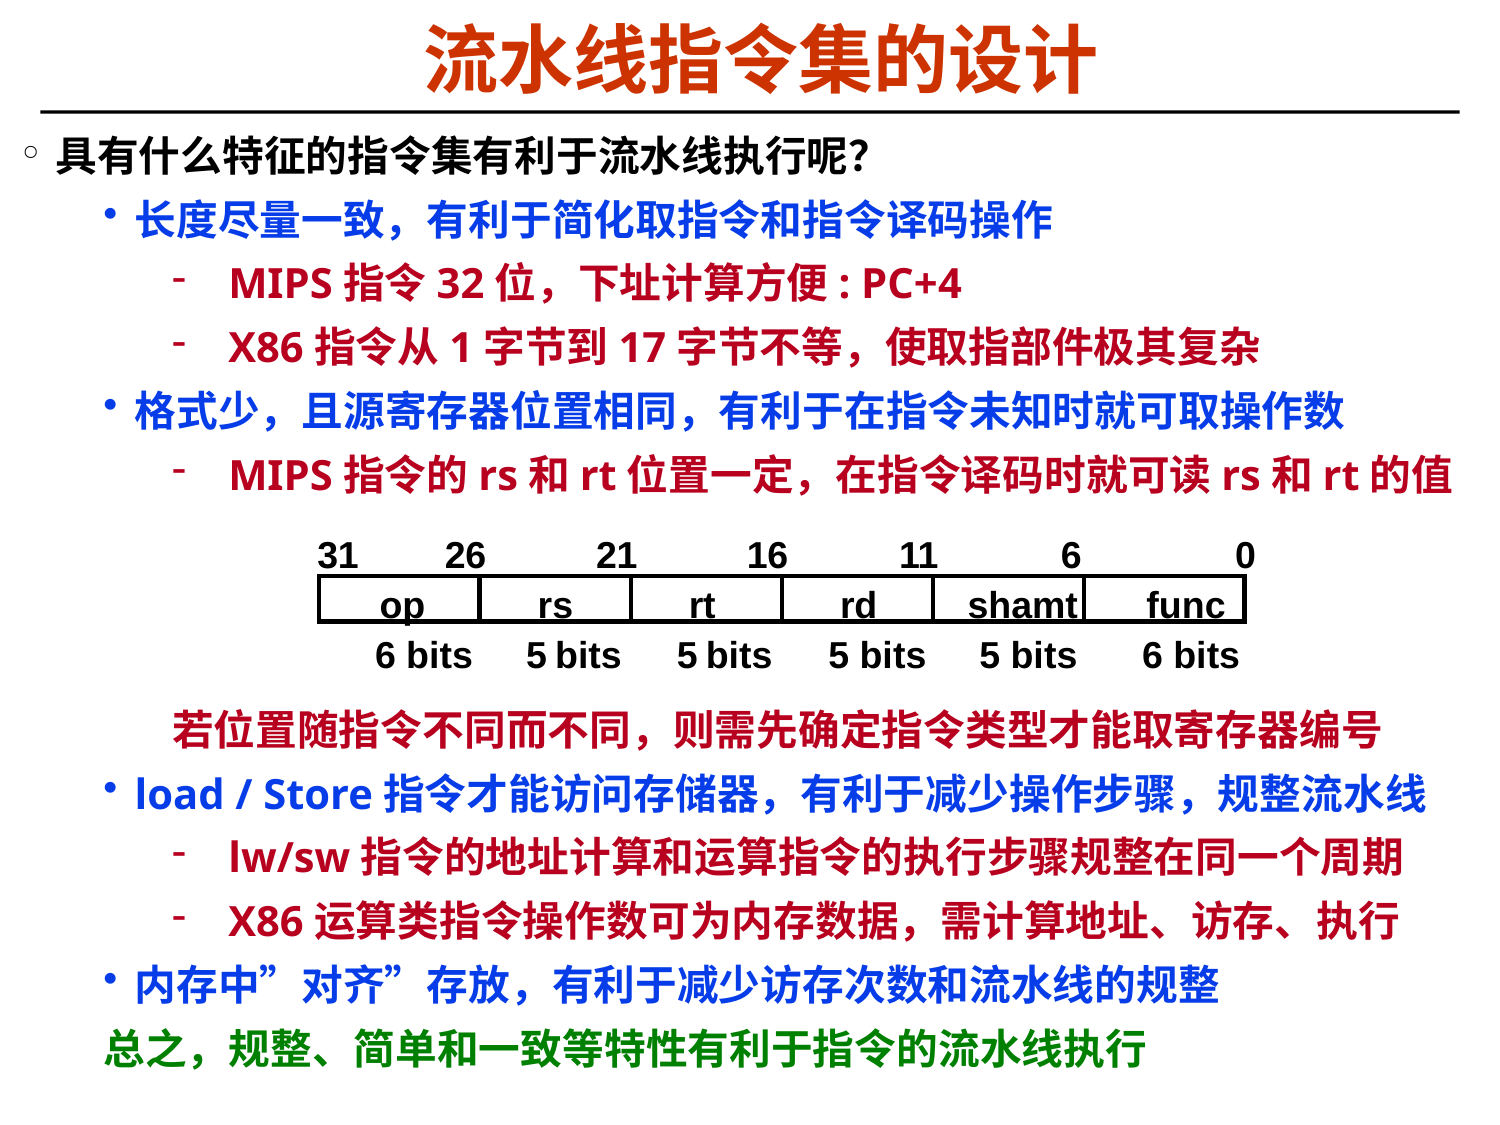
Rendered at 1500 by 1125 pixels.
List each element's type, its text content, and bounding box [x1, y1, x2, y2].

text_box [302, 523, 1272, 684]
title 流水线指令集的设计 [38, 20, 1485, 109]
list 具有什么特征的指令集有利于流水线执行呢？ 长度尽量一致，有利于简化取指令和指令译码操作 MIPS指令32位，下址计算方便: PC+4 X86指令从1字节到17字节不等，使取指部件极其复杂 格式少，且源寄存器位置相同，有利于在指令未知时就可取操作数 MIPS指令的rs和rt位置一定，在指令译码时就可读rs和rt的值 若位置随指令不同而不同，则需先确定指令类型才能取寄存器编号 load / Store指令才能访问存储器，有利于减少操作步骤，规整流水线 lw/sw指令的地址计算和运算指令的执行步骤规整在同一个周期 X86运算类指令操作数可为内存数据，需计算地址、访存、执行 内存中”对齐”存放，有利于减少访存次数和流水线的规整 总之，规整、简单和一致等特性有利于指令的流水线执行 [11, 117, 1483, 1096]
